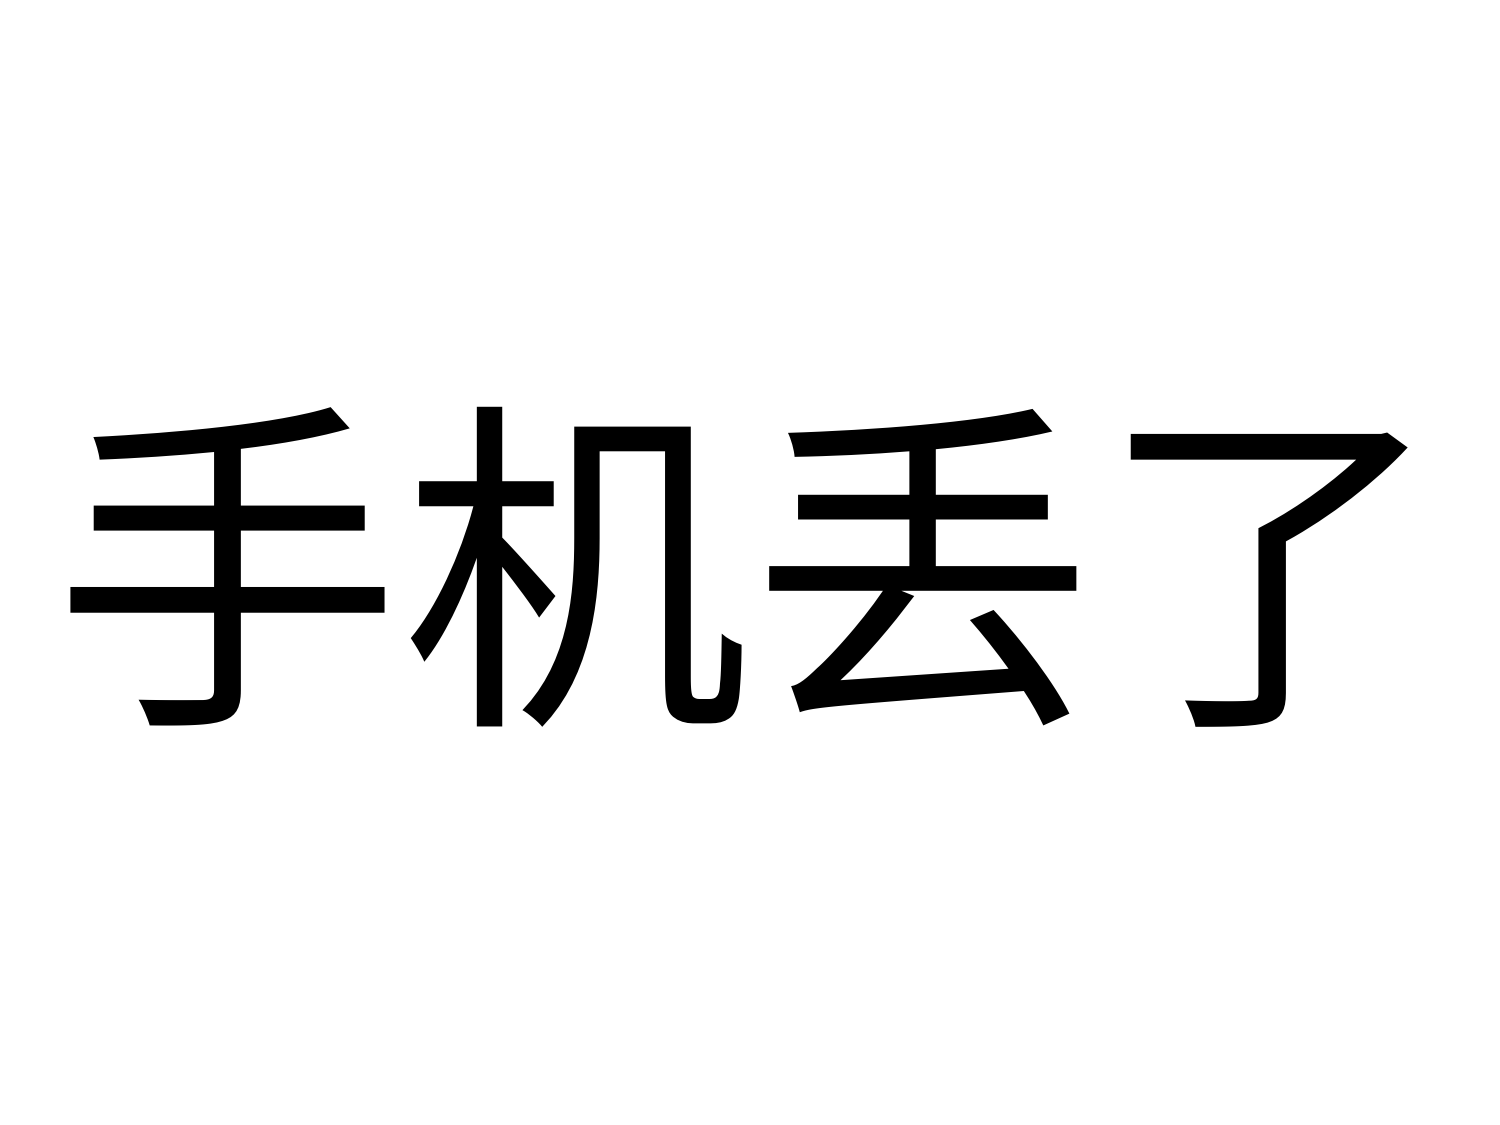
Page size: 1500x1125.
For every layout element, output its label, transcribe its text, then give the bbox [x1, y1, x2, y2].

text_box 手机丢了 [39, 344, 1461, 777]
